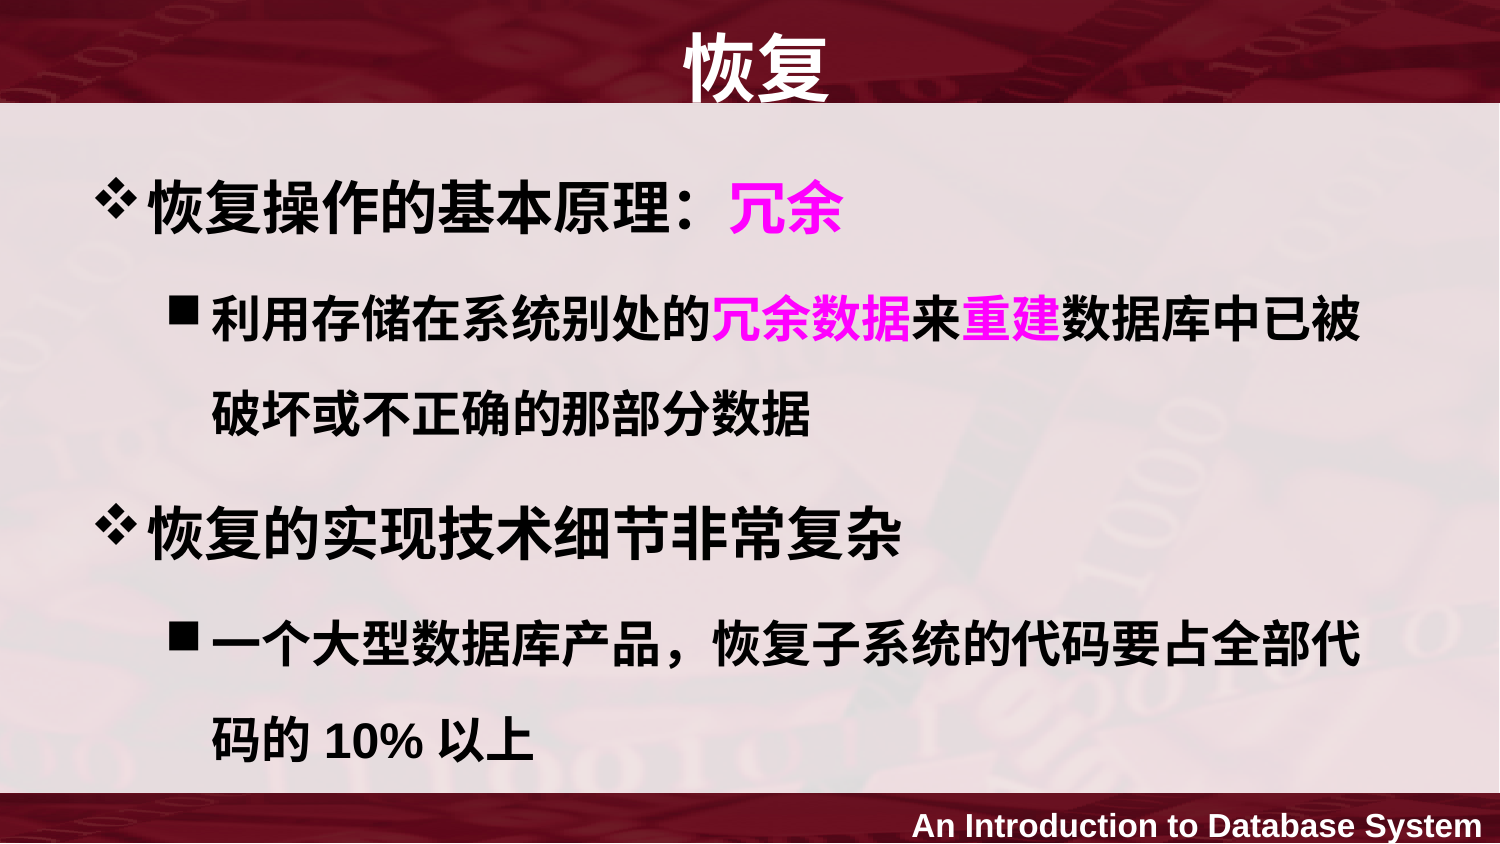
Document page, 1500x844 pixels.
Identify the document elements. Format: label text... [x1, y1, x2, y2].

picture [1214, 825, 1225, 833]
title 恢复 [150, 31, 1363, 101]
picture [1024, 825, 1032, 834]
picture [1286, 825, 1293, 834]
picture [0, 0, 1500, 843]
picture [1065, 825, 1071, 834]
list 恢复操作的基本原理：冗余 利用存储在系统别处的冗余数据来重建数据库中已被破坏或不正确的那部分数据 恢复的实现技术细节非常复杂 一个大型数据库产品，恢复子系统的代码要占全部代码的10%以上 [75, 121, 1425, 718]
text_box [856, 785, 1447, 825]
picture [1184, 825, 1192, 834]
picture [1393, 825, 1398, 833]
picture [1123, 825, 1131, 834]
picture [1044, 825, 1051, 834]
